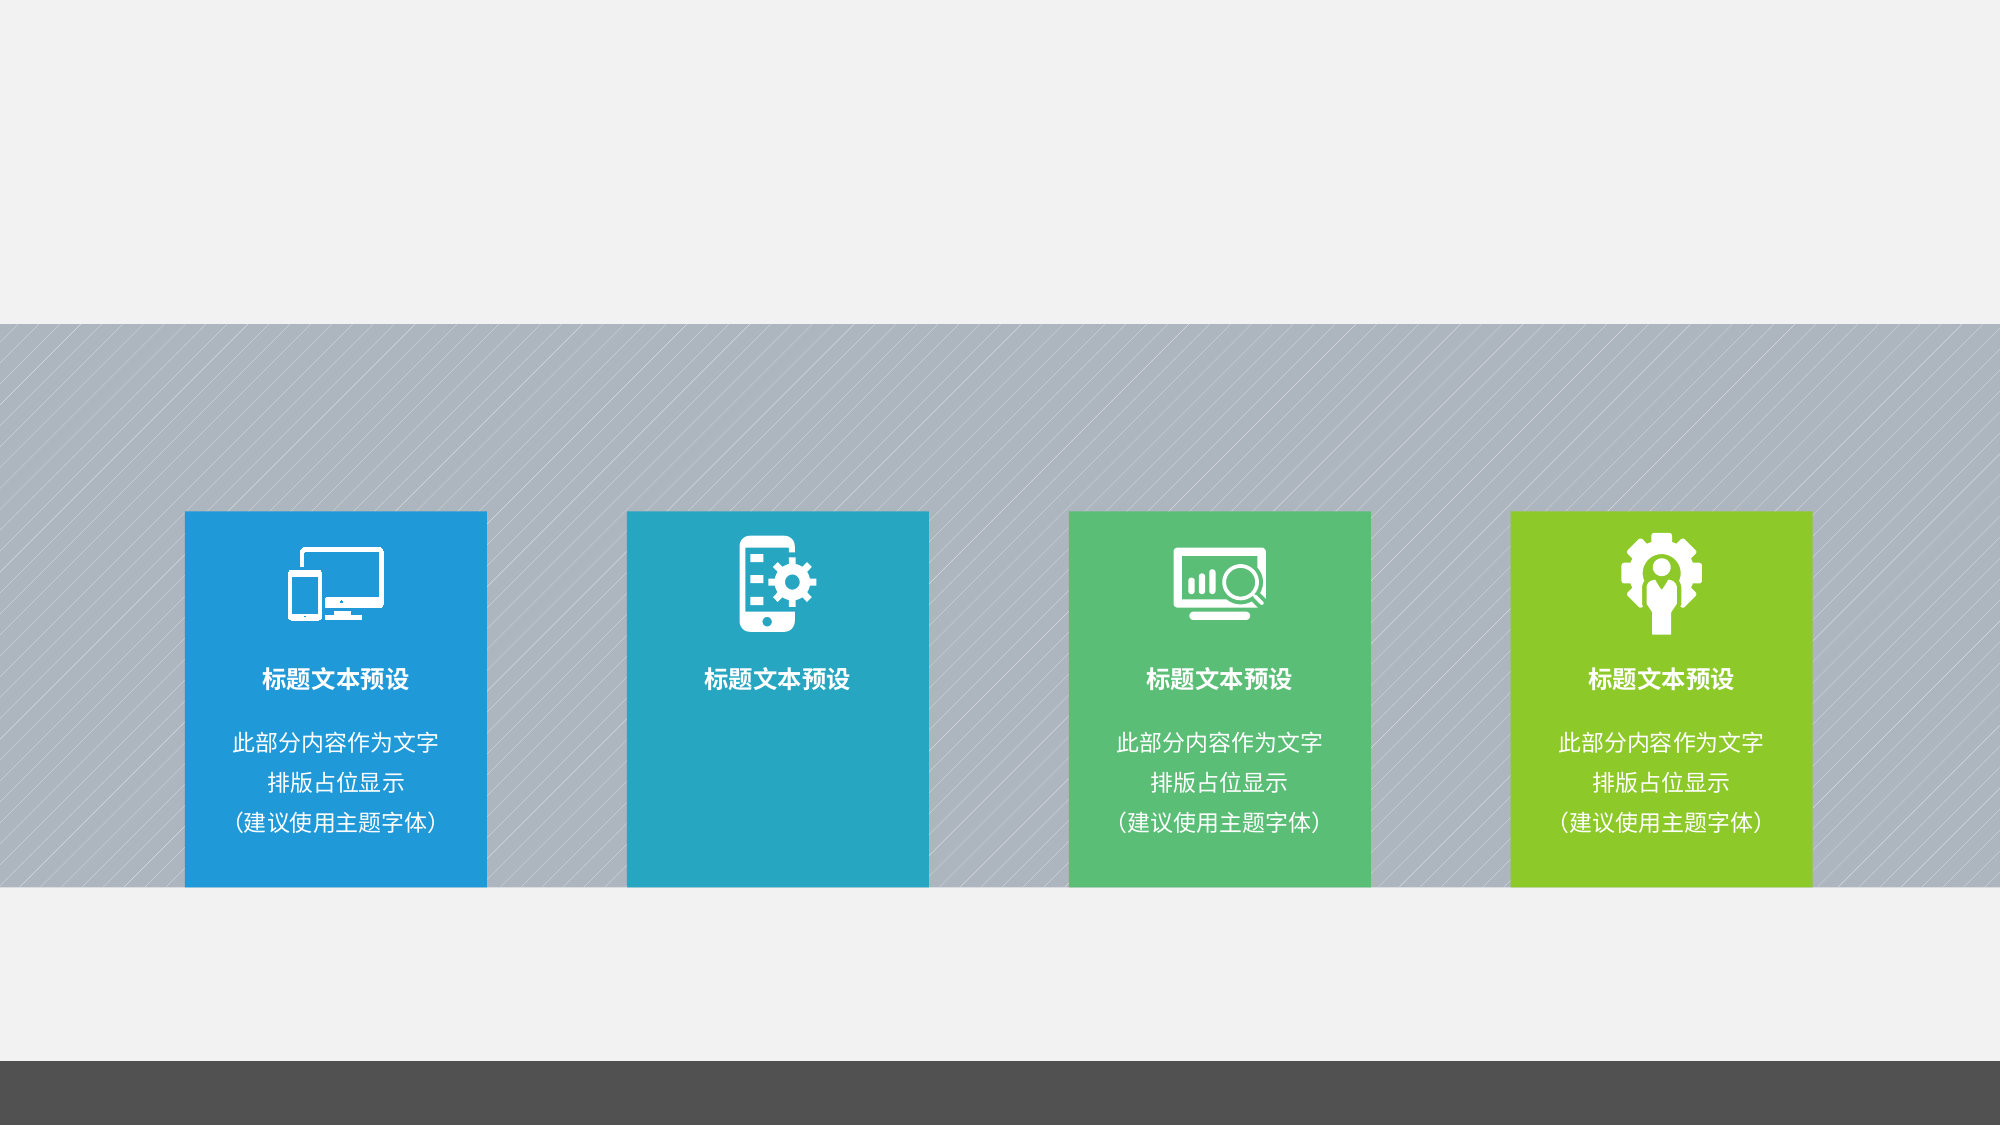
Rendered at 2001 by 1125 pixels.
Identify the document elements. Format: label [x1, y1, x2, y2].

text_box [0, 324, 2000, 888]
